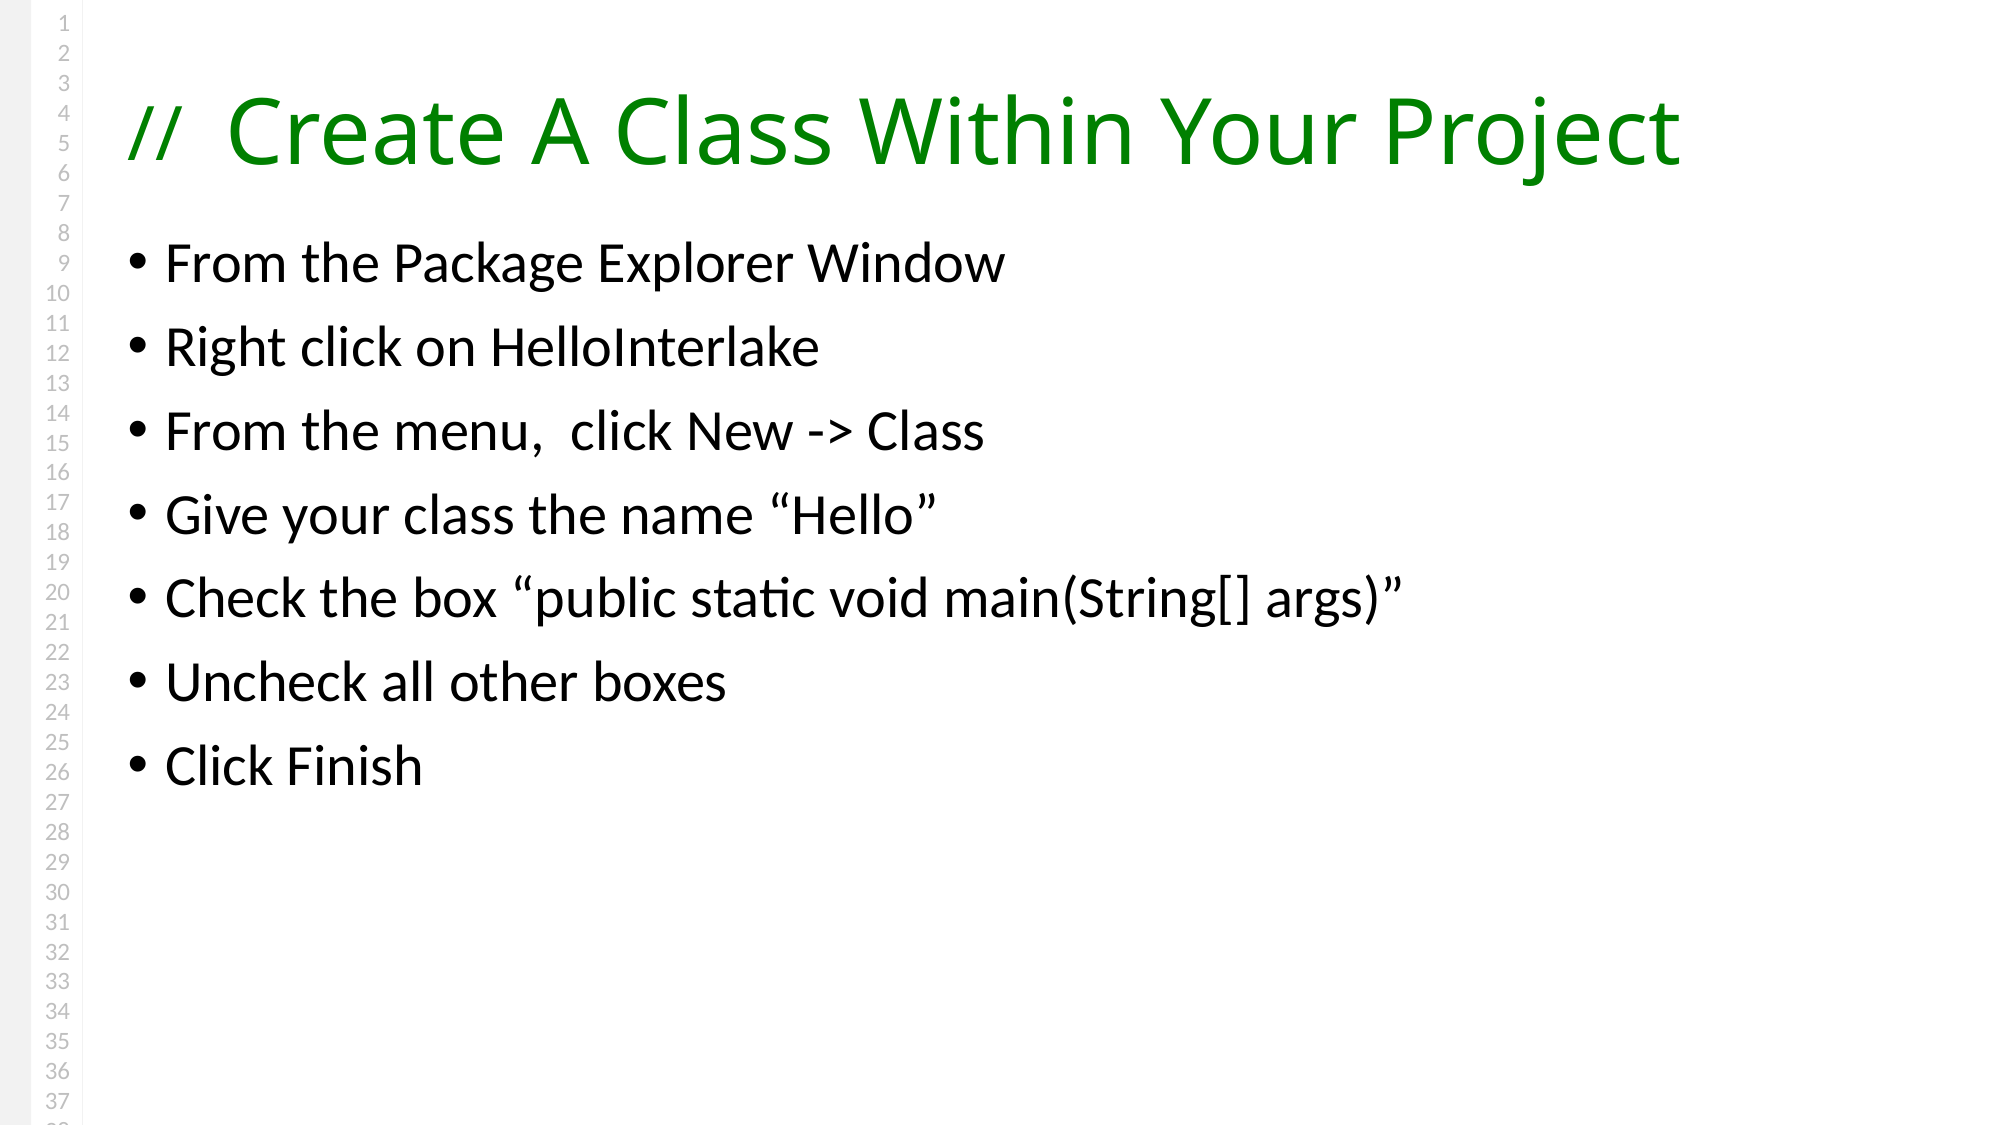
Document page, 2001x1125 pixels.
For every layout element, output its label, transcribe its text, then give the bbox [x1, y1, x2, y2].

title Create A Class Within Your Project [210, 59, 1913, 210]
list From the Package Explorer Window Right click on HelloInterlake From the menu, click New -> Class Give your class the name “Hello” Check the box “public static void main(String[] args)” Uncheck all other boxes Click Finish [112, 224, 1913, 1013]
